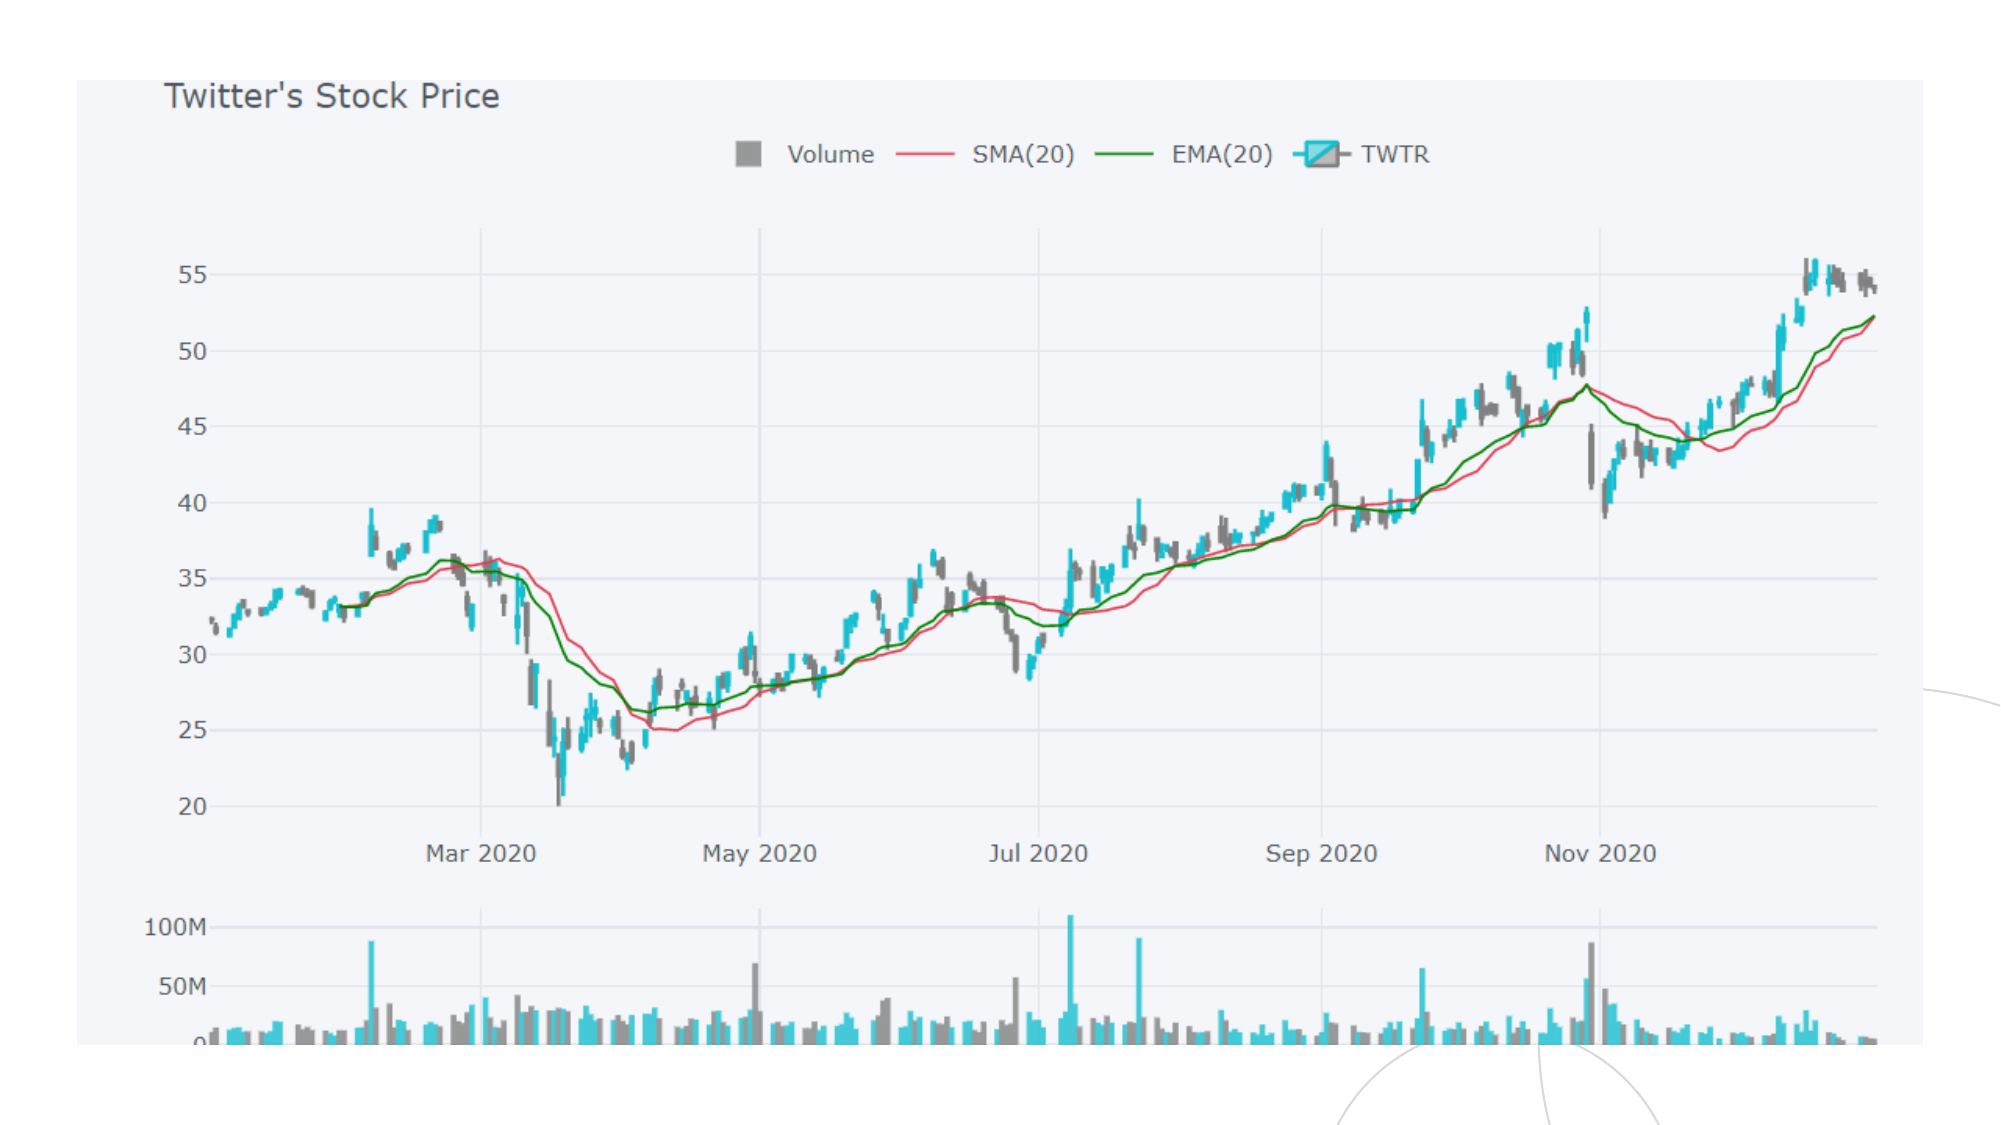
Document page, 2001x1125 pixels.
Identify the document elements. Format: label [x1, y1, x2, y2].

picture [77, 80, 1923, 1045]
